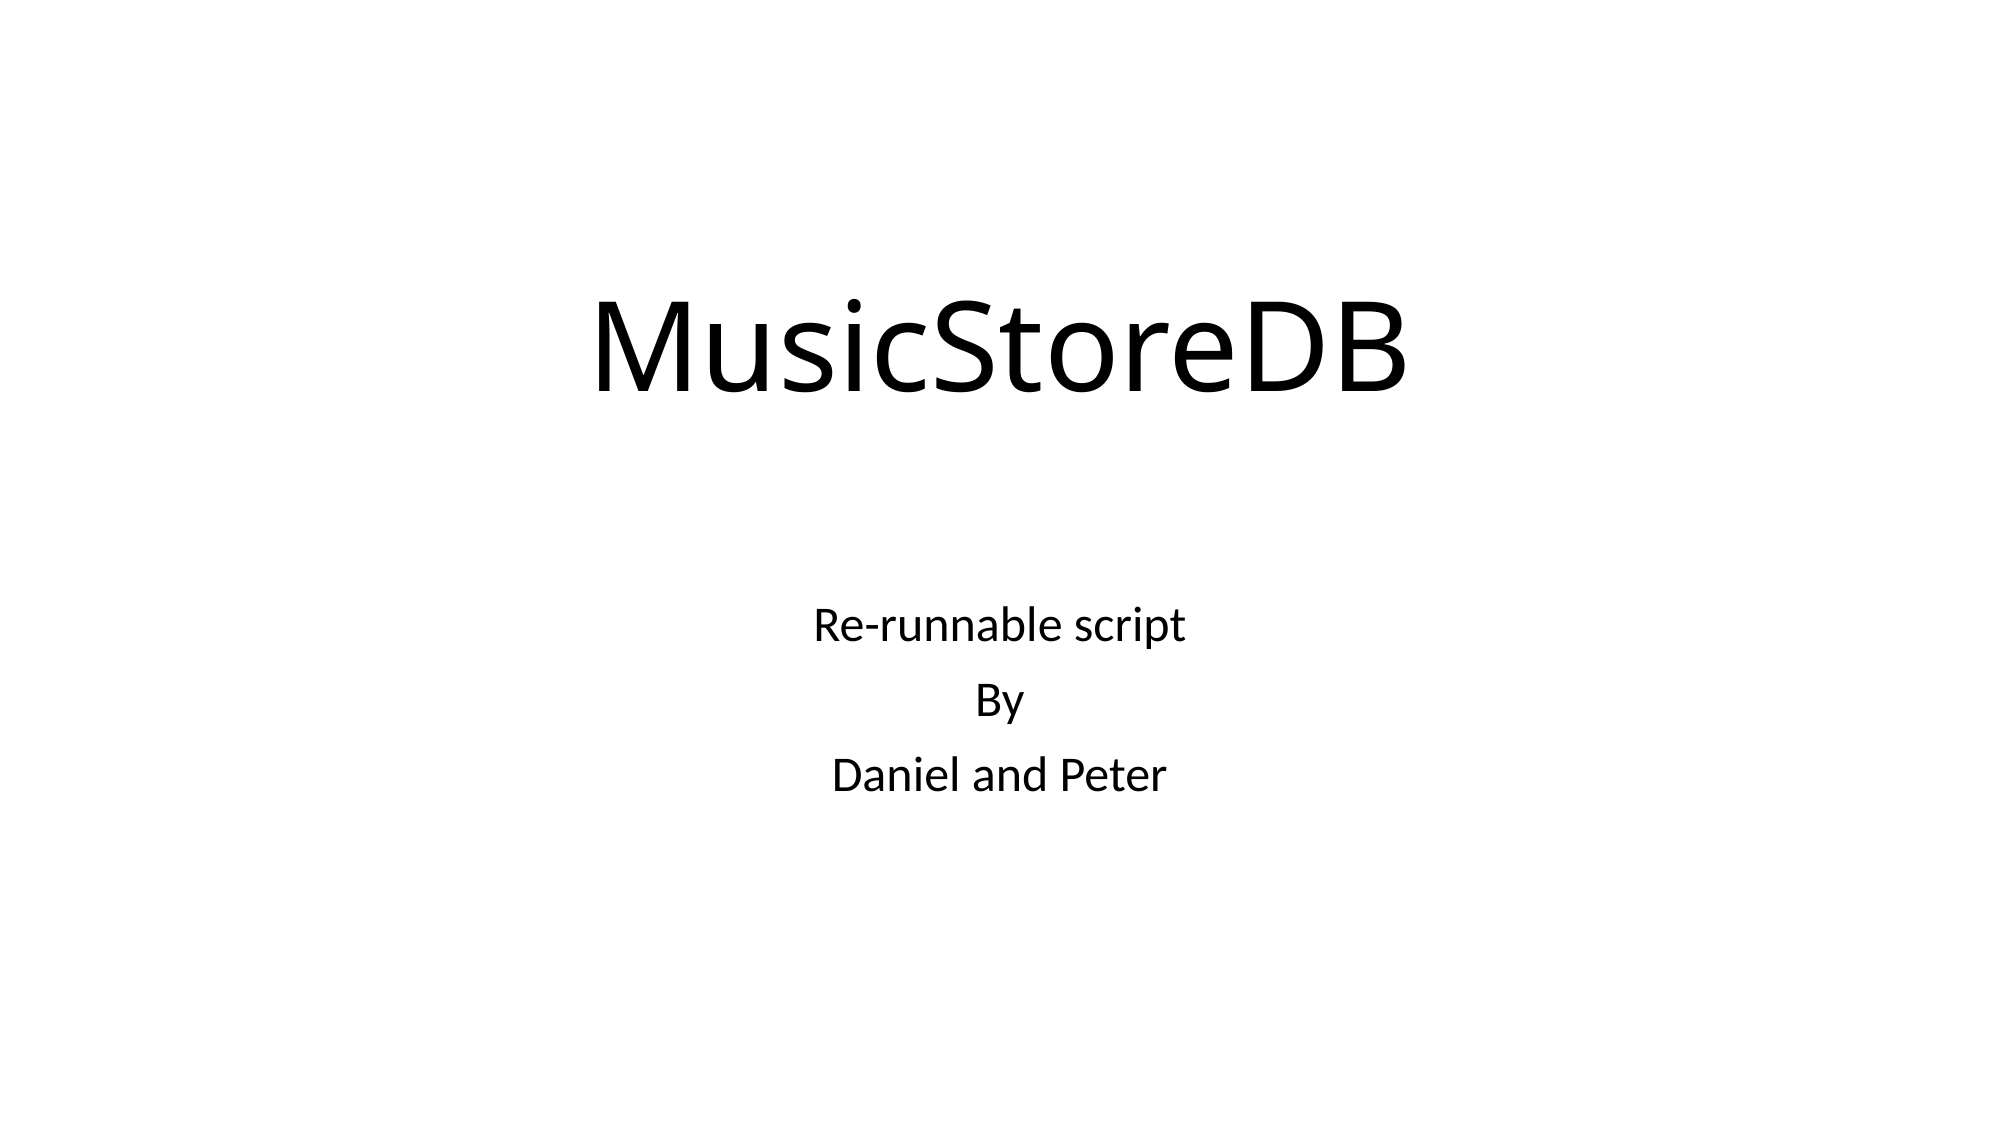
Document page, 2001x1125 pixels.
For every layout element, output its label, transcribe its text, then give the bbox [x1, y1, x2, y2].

subtitle Re-runnable script By Daniel and Peter [249, 590, 1750, 863]
title MusicStoreDB [249, 184, 1750, 576]
